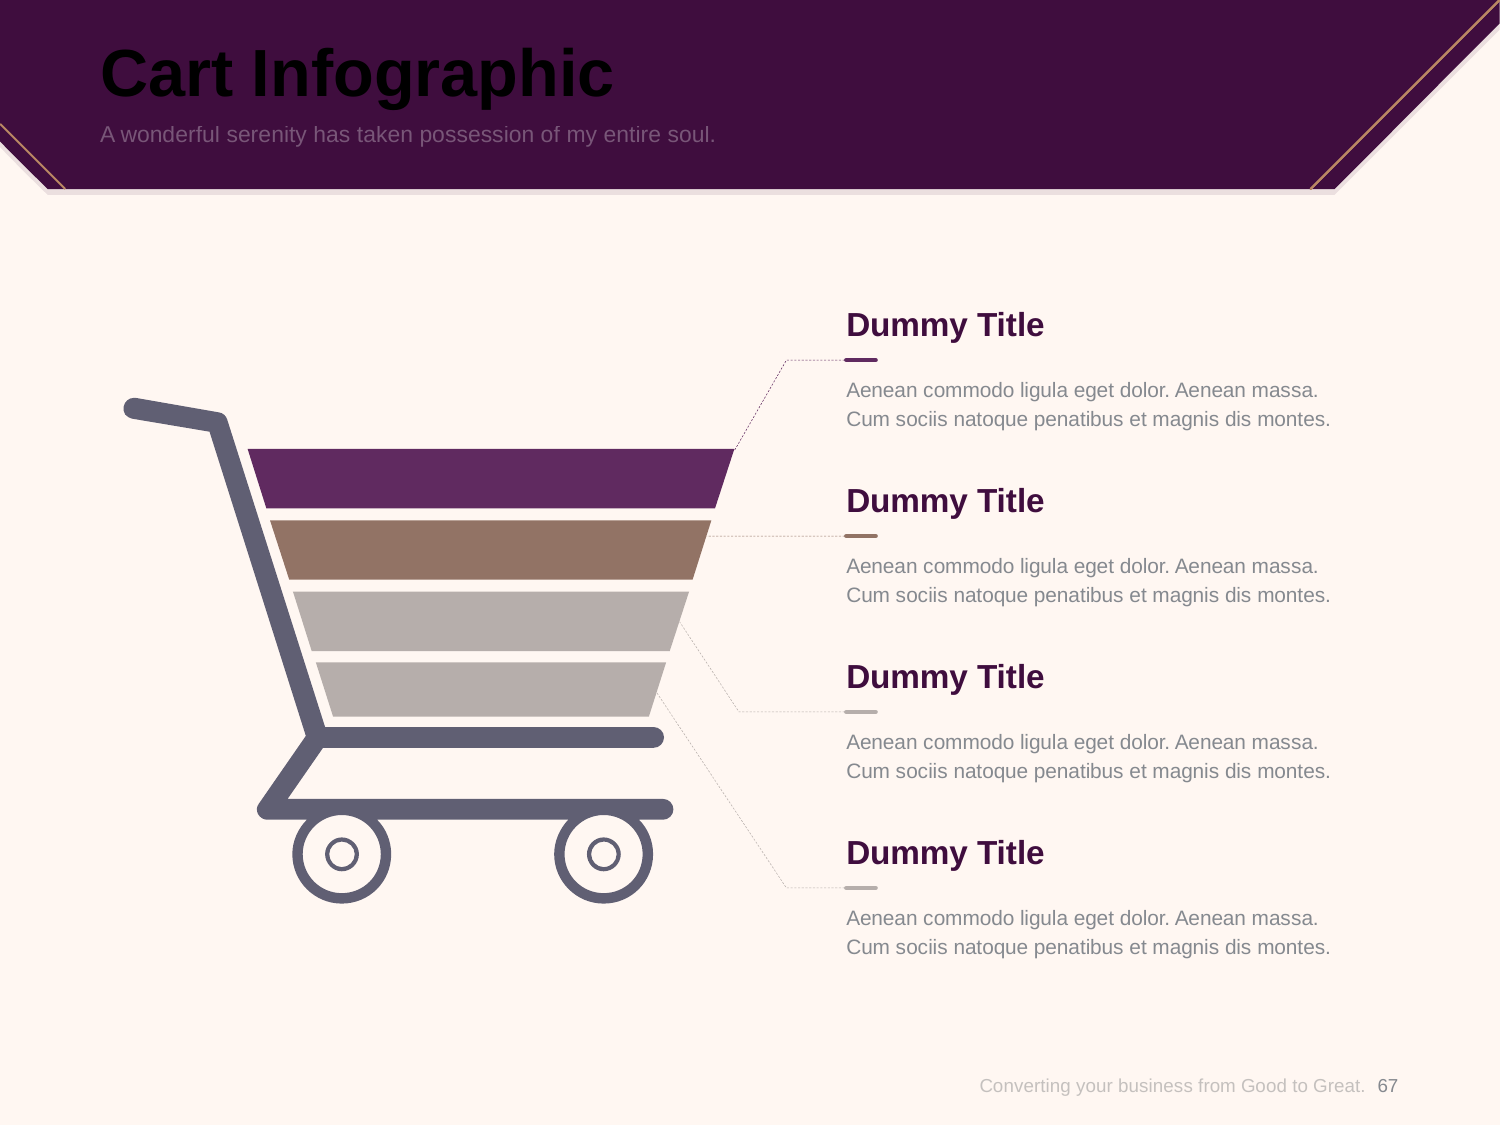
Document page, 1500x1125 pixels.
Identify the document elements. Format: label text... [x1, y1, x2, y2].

text_box Dummy Title [846, 479, 1400, 520]
text_box [657, 692, 869, 888]
text_box Dummy Title [846, 830, 1400, 871]
text_box [123, 397, 674, 904]
text_box Aenean commodo ligula eget dolor. Aenean massa. Cum sociis natoque penatibus et magnis dis montes. [846, 724, 1400, 783]
text_box Aenean commodo ligula eget dolor. Aenean massa. Cum sociis natoque penatibus et magnis dis montes. [846, 900, 1400, 959]
text_box Dummy Title [846, 655, 1400, 696]
title Cart Infographic [100, 21, 1400, 119]
list A wonderful serenity has taken possession of my entire soul. [100, 120, 1400, 180]
text_box [680, 622, 867, 712]
slide_number 67 [1352, 1044, 1424, 1125]
text_box [292, 591, 690, 652]
footer Converting your business from Good to Great. [905, 1044, 1352, 1125]
text_box [270, 520, 712, 580]
text_box Aenean commodo ligula eget dolor. Aenean massa. Cum sociis natoque penatibus et magnis dis montes. [846, 548, 1400, 607]
text_box Aenean commodo ligula eget dolor. Aenean massa. Cum sociis natoque penatibus et magnis dis montes. [846, 372, 1400, 431]
text_box [735, 360, 868, 451]
text_box [247, 448, 735, 509]
text_box [315, 662, 667, 717]
text_box Dummy Title [846, 303, 1400, 344]
